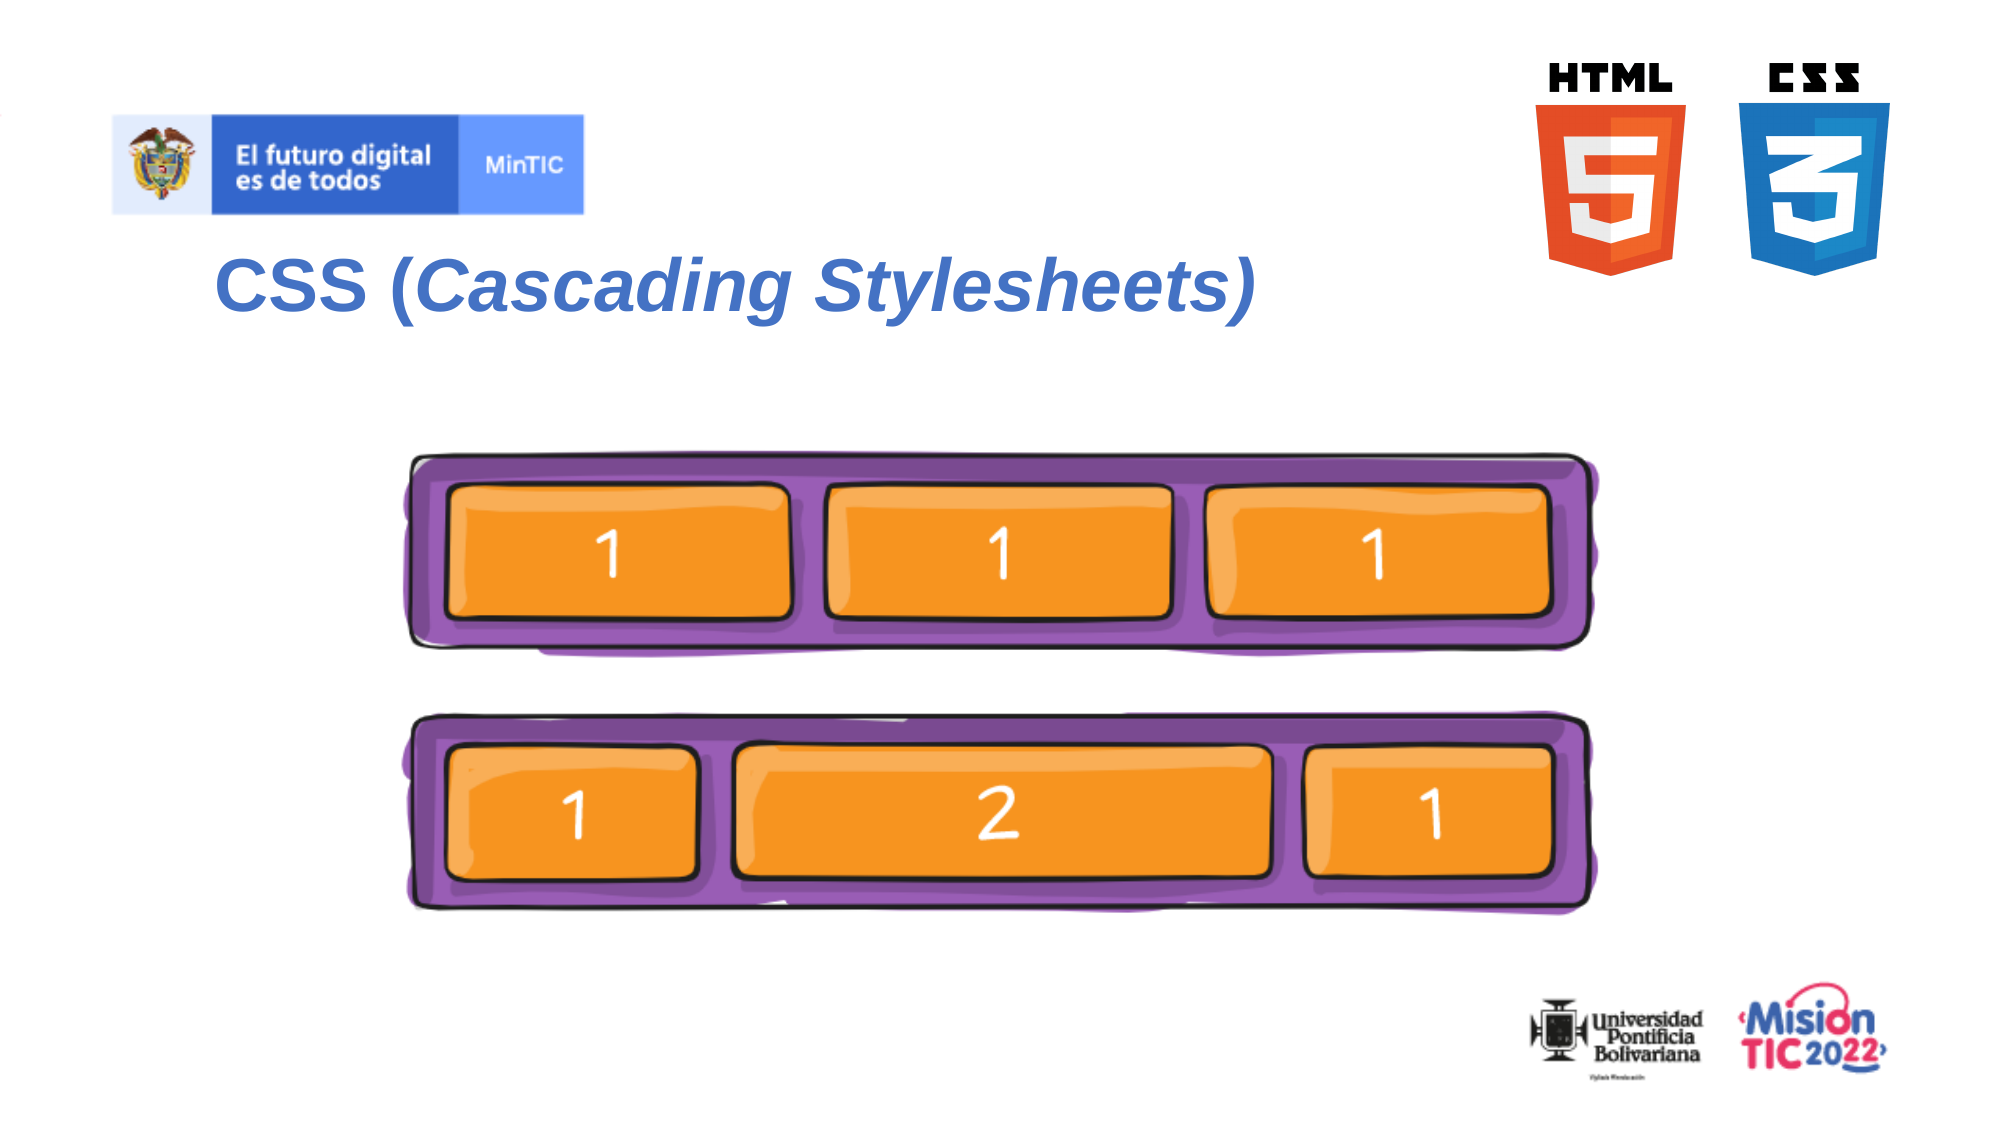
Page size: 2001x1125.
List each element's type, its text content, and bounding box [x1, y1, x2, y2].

picture [0, 1, 2000, 1124]
text_box CSS (Cascading Stylesheets) [199, 229, 1331, 334]
